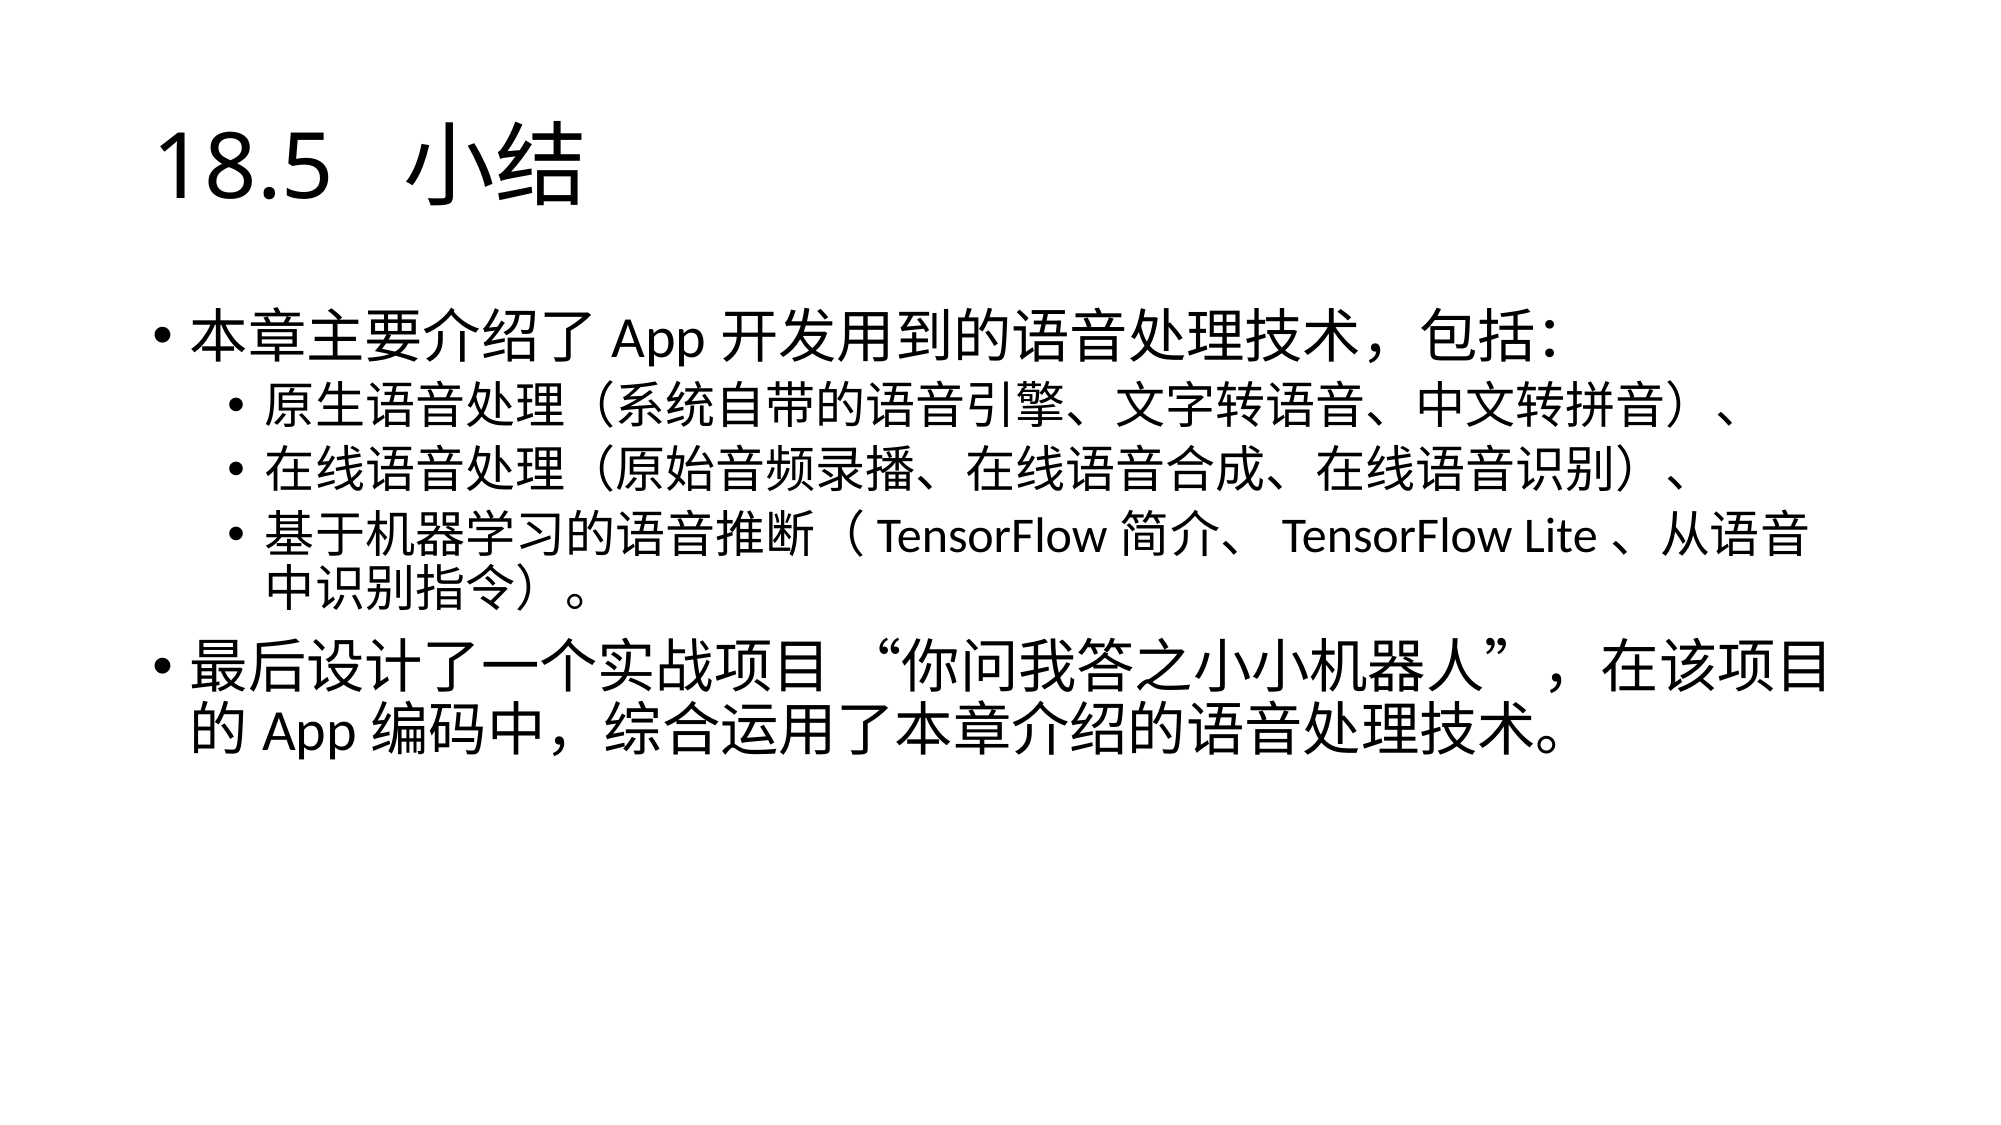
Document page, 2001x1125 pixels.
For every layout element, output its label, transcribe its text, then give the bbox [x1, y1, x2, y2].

list 本章主要介绍了App开发用到的语音处理技术，包括： 原生语音处理（系统自带的语音引擎、文字转语音、中文转拼音）、 在线语音处理（原始音频录播、在线语音合成、在线语音识别）、 基于机器学习的语音推断（TensorFlow简介、TensorFlow Lite、从语音中识别指令）。 最后设计了一个实战项目 “你问我答之小小机器人”，在该项目的App编码中，综合运用了本章介绍的语音处理技术。 [137, 299, 1863, 1014]
title 18.5 小结 [137, 59, 1863, 278]
